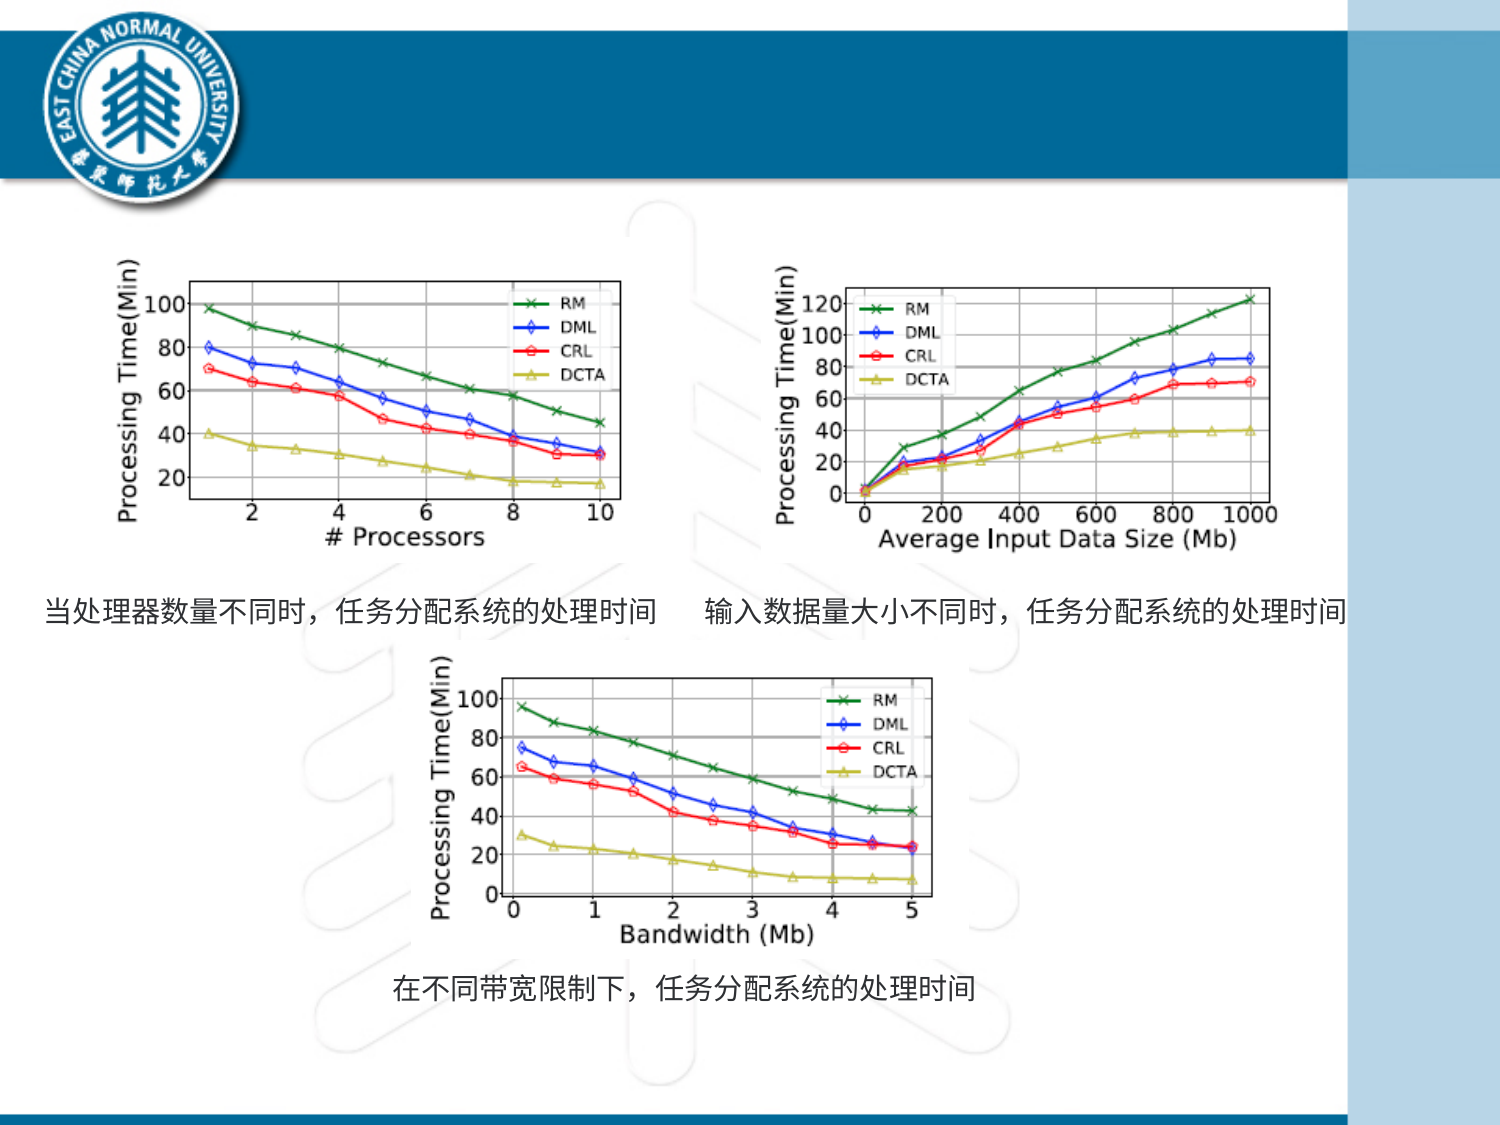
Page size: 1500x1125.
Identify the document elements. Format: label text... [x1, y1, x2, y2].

picture [0, 0, 1500, 1125]
text_box 当处理器数量不同时，任务分配系统的处理时间 [28, 585, 689, 636]
text_box 在不同带宽限制下，任务分配系统的处理时间 [377, 962, 1003, 1013]
text_box 输入数据量大小不同时，任务分配系统的处理时间 [689, 585, 1375, 636]
